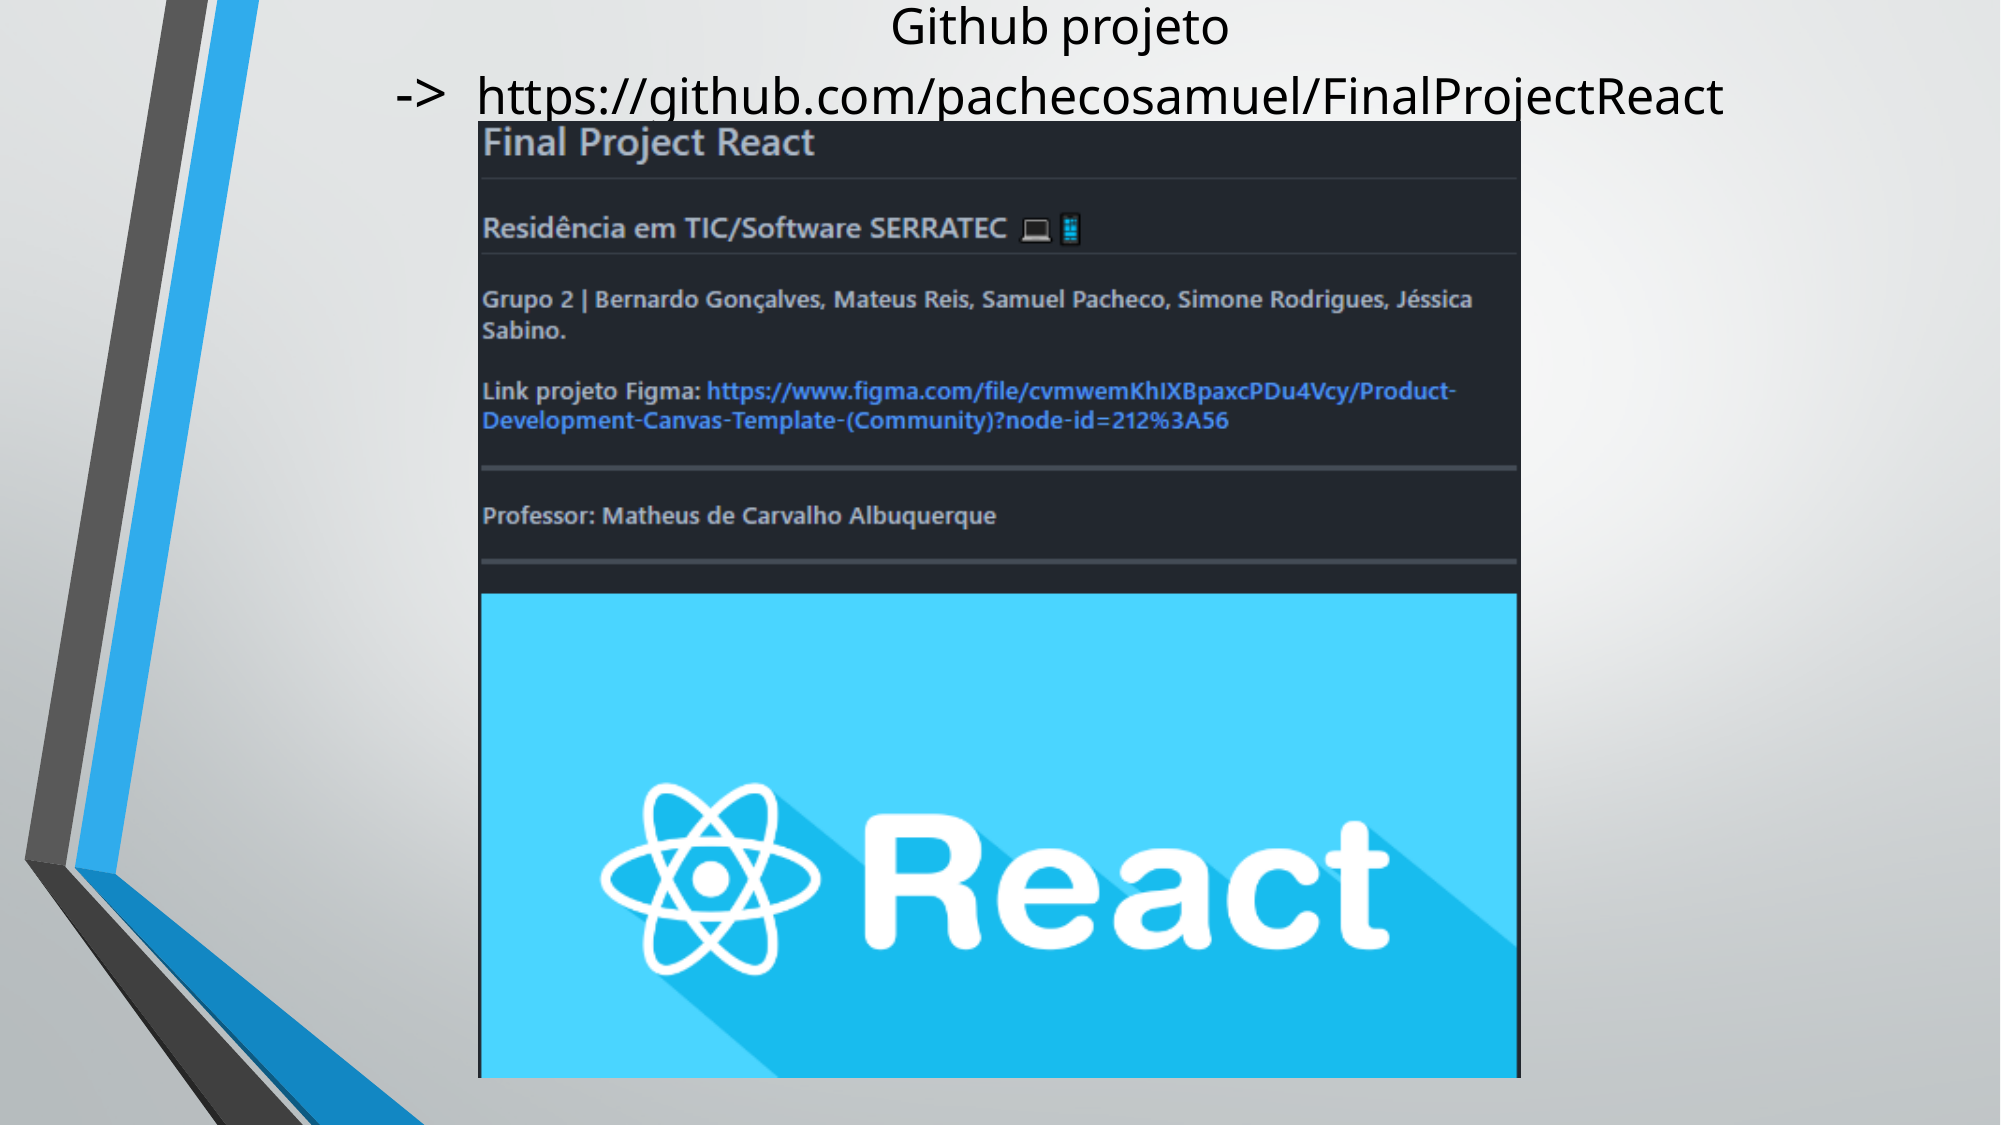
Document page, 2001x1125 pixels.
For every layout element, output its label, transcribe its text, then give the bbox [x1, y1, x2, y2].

title Github projeto -> https://github.com/pachecosamuel/FinalProjectReact [238, 8, 1883, 103]
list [477, 121, 1521, 1078]
